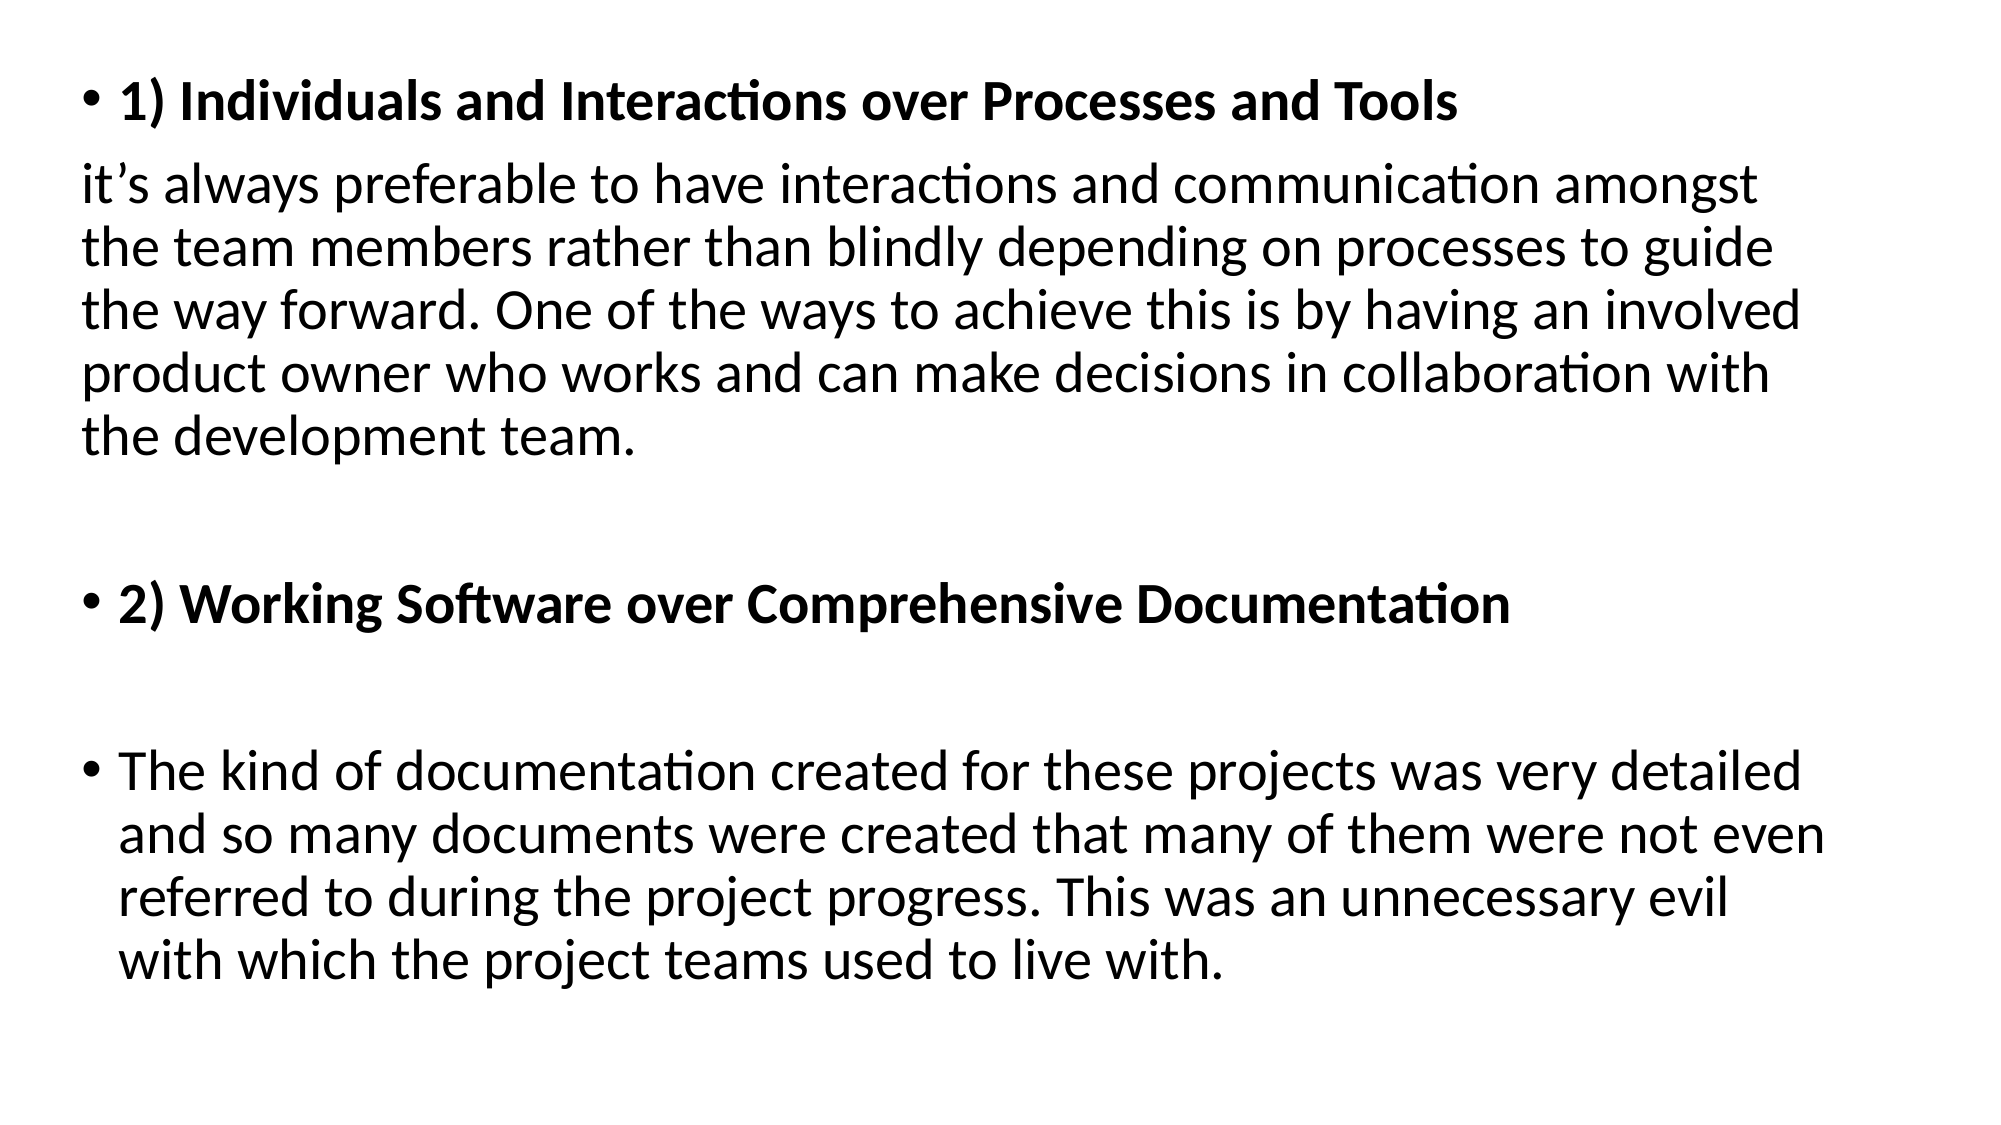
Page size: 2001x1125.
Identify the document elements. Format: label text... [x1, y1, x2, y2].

list 1) Individuals and Interactions over Processes and Tools it’s always preferable to have interactions and communication amongst the team members rather than blindly depending on processes to guide the way forward. One of the ways to achieve this is by having an involved product owner who works and can make decisions in collaboration with the development team. 2) Working Software over Comprehensive Documentation The kind of documentation created for these projects was very detailed and so many documents were created that many of them were not even referred to during the project progress. This was an unnecessary evil with which the project teams used to live with. [66, 62, 1863, 1014]
